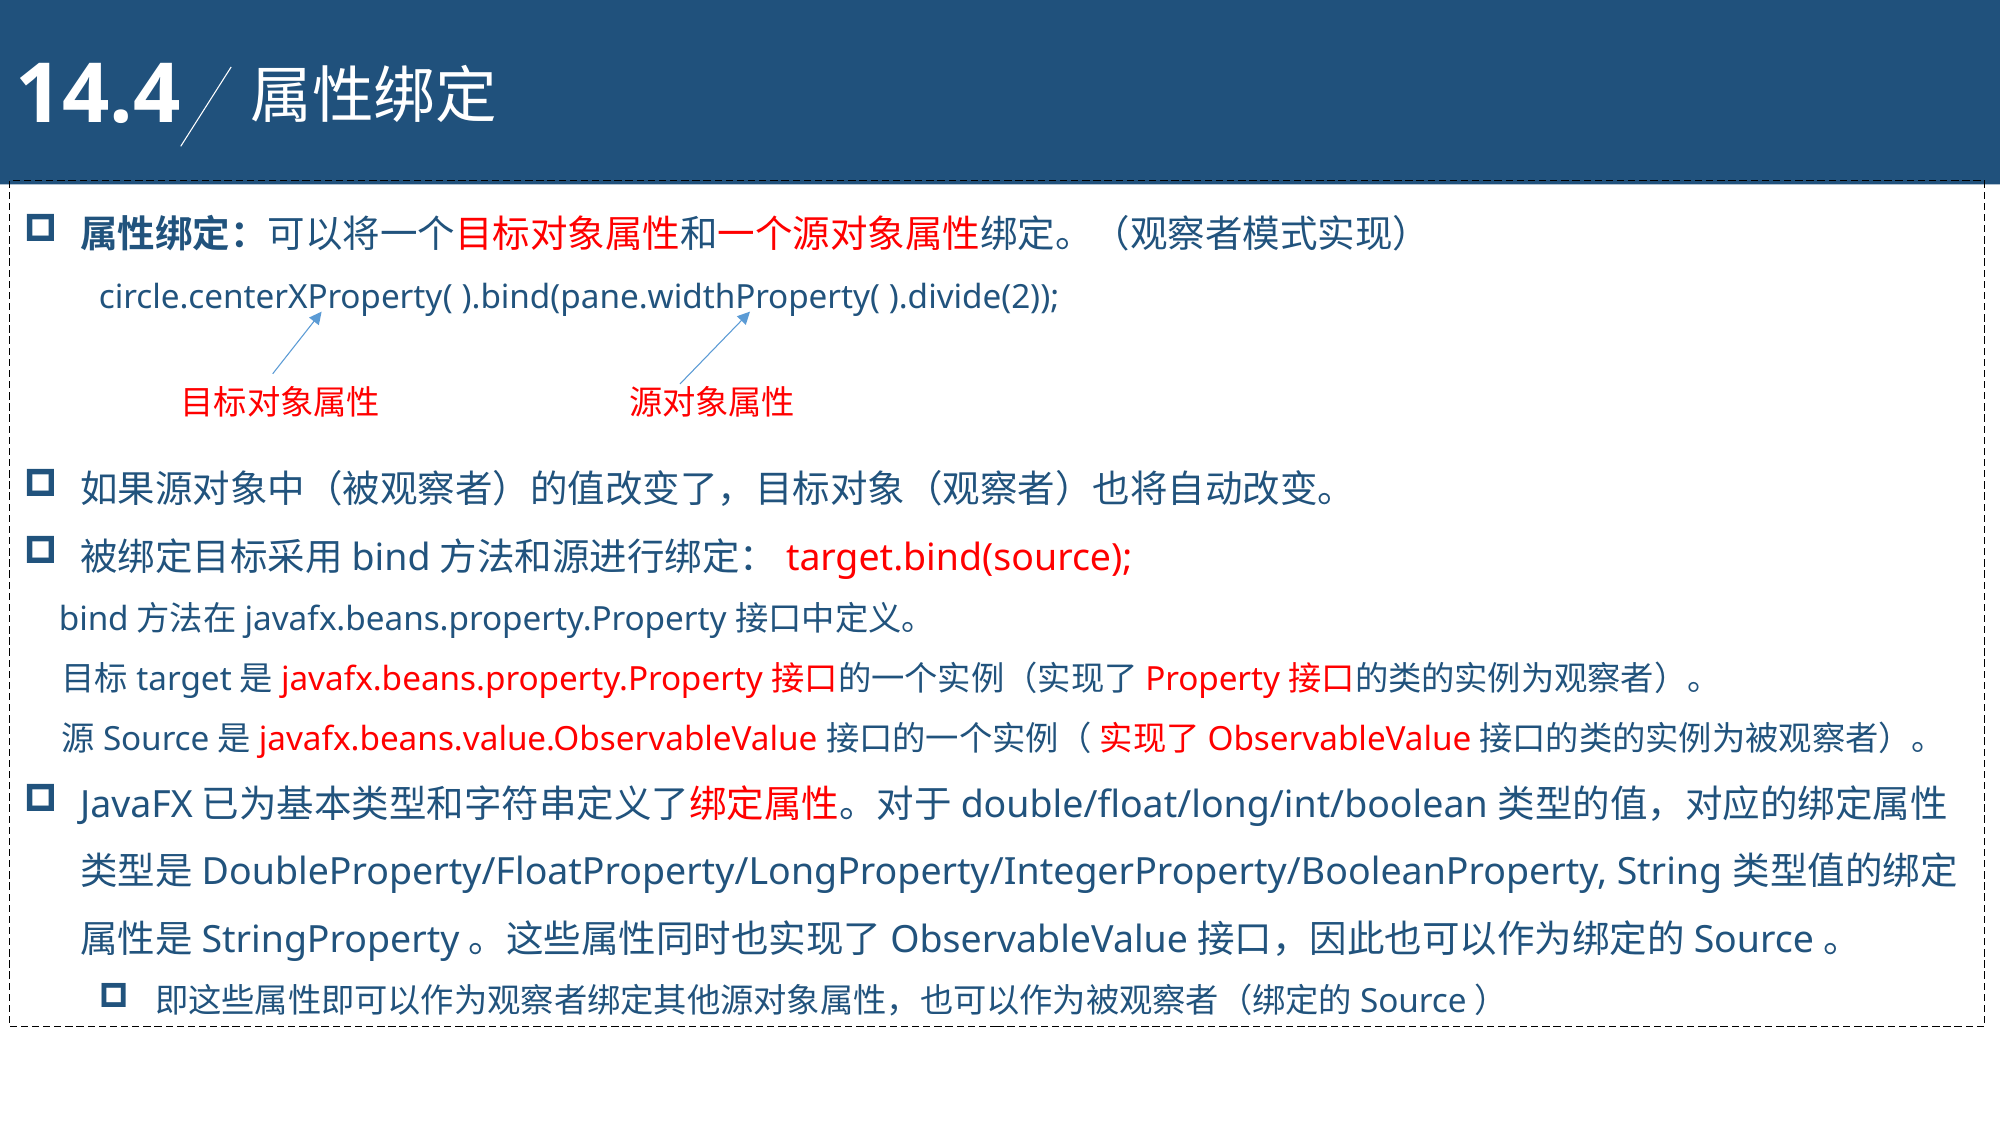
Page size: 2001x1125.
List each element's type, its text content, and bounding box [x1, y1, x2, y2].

text_box 属性绑定：可以将一个目标对象属性和一个源对象属性绑定。（观察者模式实现） circle.centerXProperty( ).bind(pane.widthProperty( ).divide(2)); 如果源对象中（被观察者）的值改变了，目标对象（观察者）也将自动改变。 被绑定目标采用bind方法和源进行绑定：target.bind(source); bind方法在javafx.beans.property.Property接口中定义。 目标target是javafx.beans.property.Property接口的一个实例（实现了Property接口的类的实例为观察者）。 源Source是javafx.beans.value.ObservableValue接口的一个实例（ 实现了ObservableValue接口的类的实例为被观察者）。 JavaFX已为基本类型和字符串定义了绑定属性。对于double/float/long/int/boolean类型的值，对应的绑定属性类型是DoubleProperty/FloatProperty/LongProperty/IntegerProperty/BooleanProperty, String类型值的绑定属性是StringProperty。这些属性同时也实现了ObservableValue接口，因此也可以作为绑定的Source。 即这些属性即可以作为观察者绑定其他源对象属性，也可以作为被观察者（绑定的Source） [9, 180, 1985, 1027]
text_box 源对象属性 [598, 373, 811, 429]
list 14.4 [0, 43, 201, 210]
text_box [272, 311, 322, 374]
list 属性绑定 [235, 57, 1449, 139]
text_box 目标对象属性 [150, 373, 395, 429]
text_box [679, 311, 750, 384]
